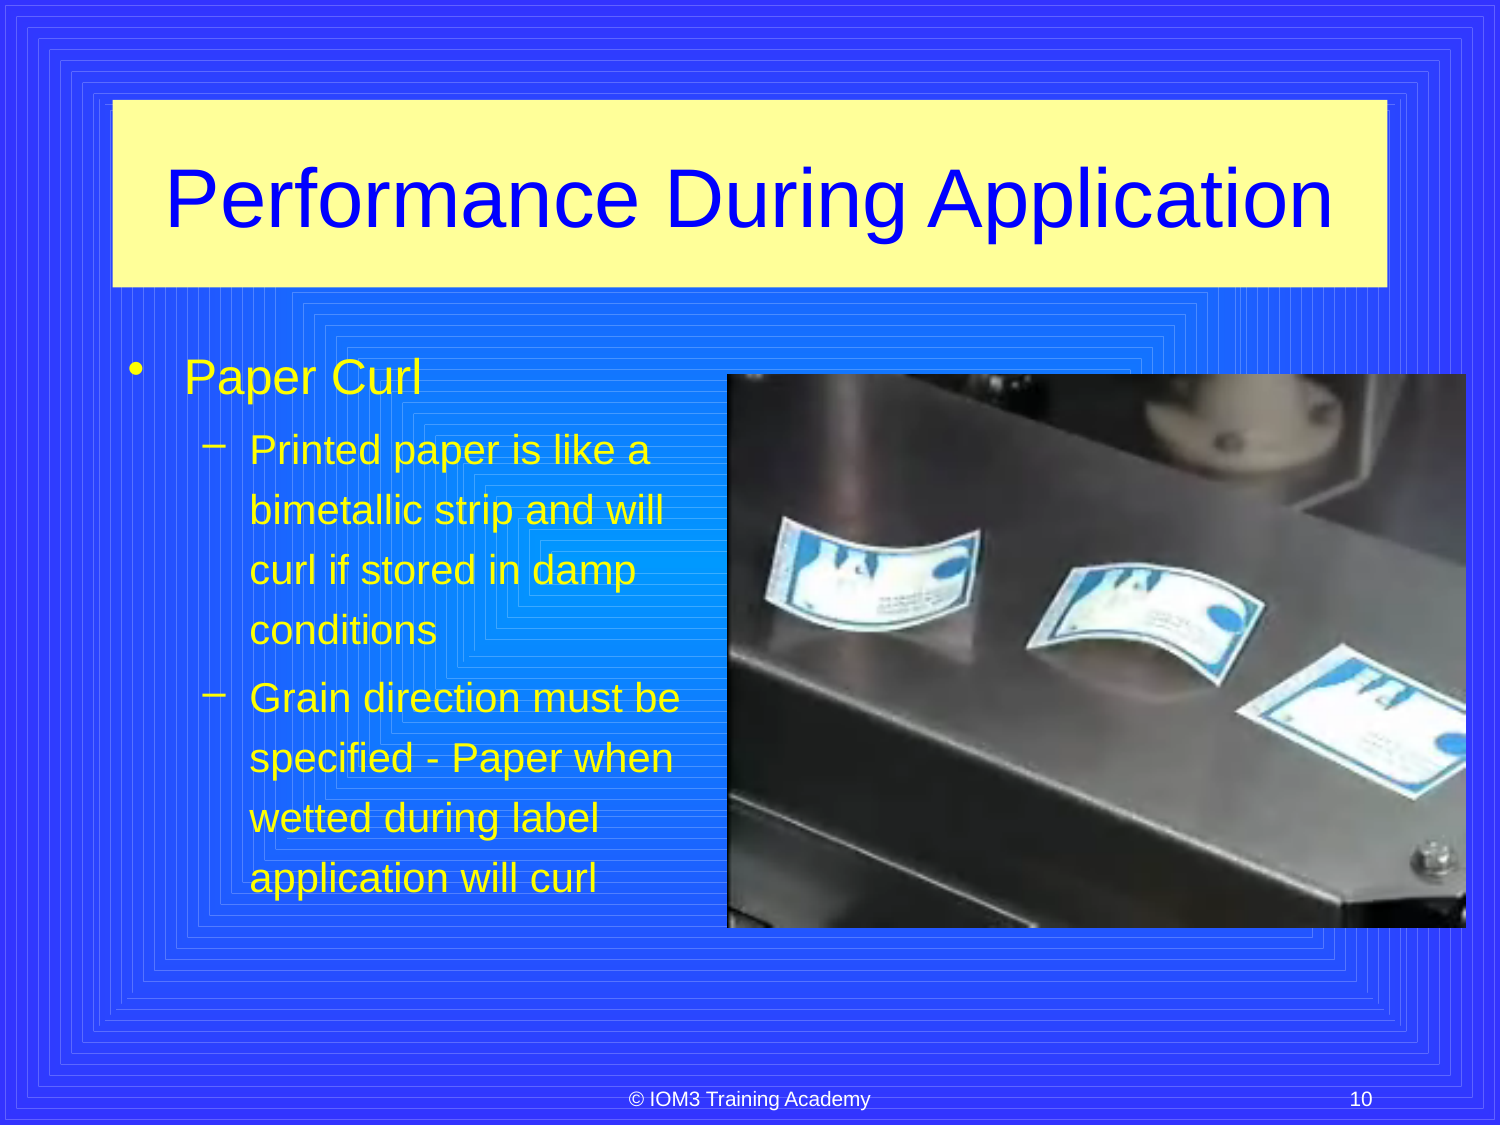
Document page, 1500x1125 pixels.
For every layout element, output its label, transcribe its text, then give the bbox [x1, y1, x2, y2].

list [726, 373, 1467, 929]
list Paper Curl Printed paper is like a bimetallic strip and will curl if stored in damp conditions Grain direction must be specified - Paper when wetted during label application will curl [112, 324, 738, 1059]
footer © IOM3 Training Academy [512, 1077, 988, 1125]
title Performance During Application [112, 99, 1388, 288]
slide_number 10 [1074, 1077, 1388, 1125]
